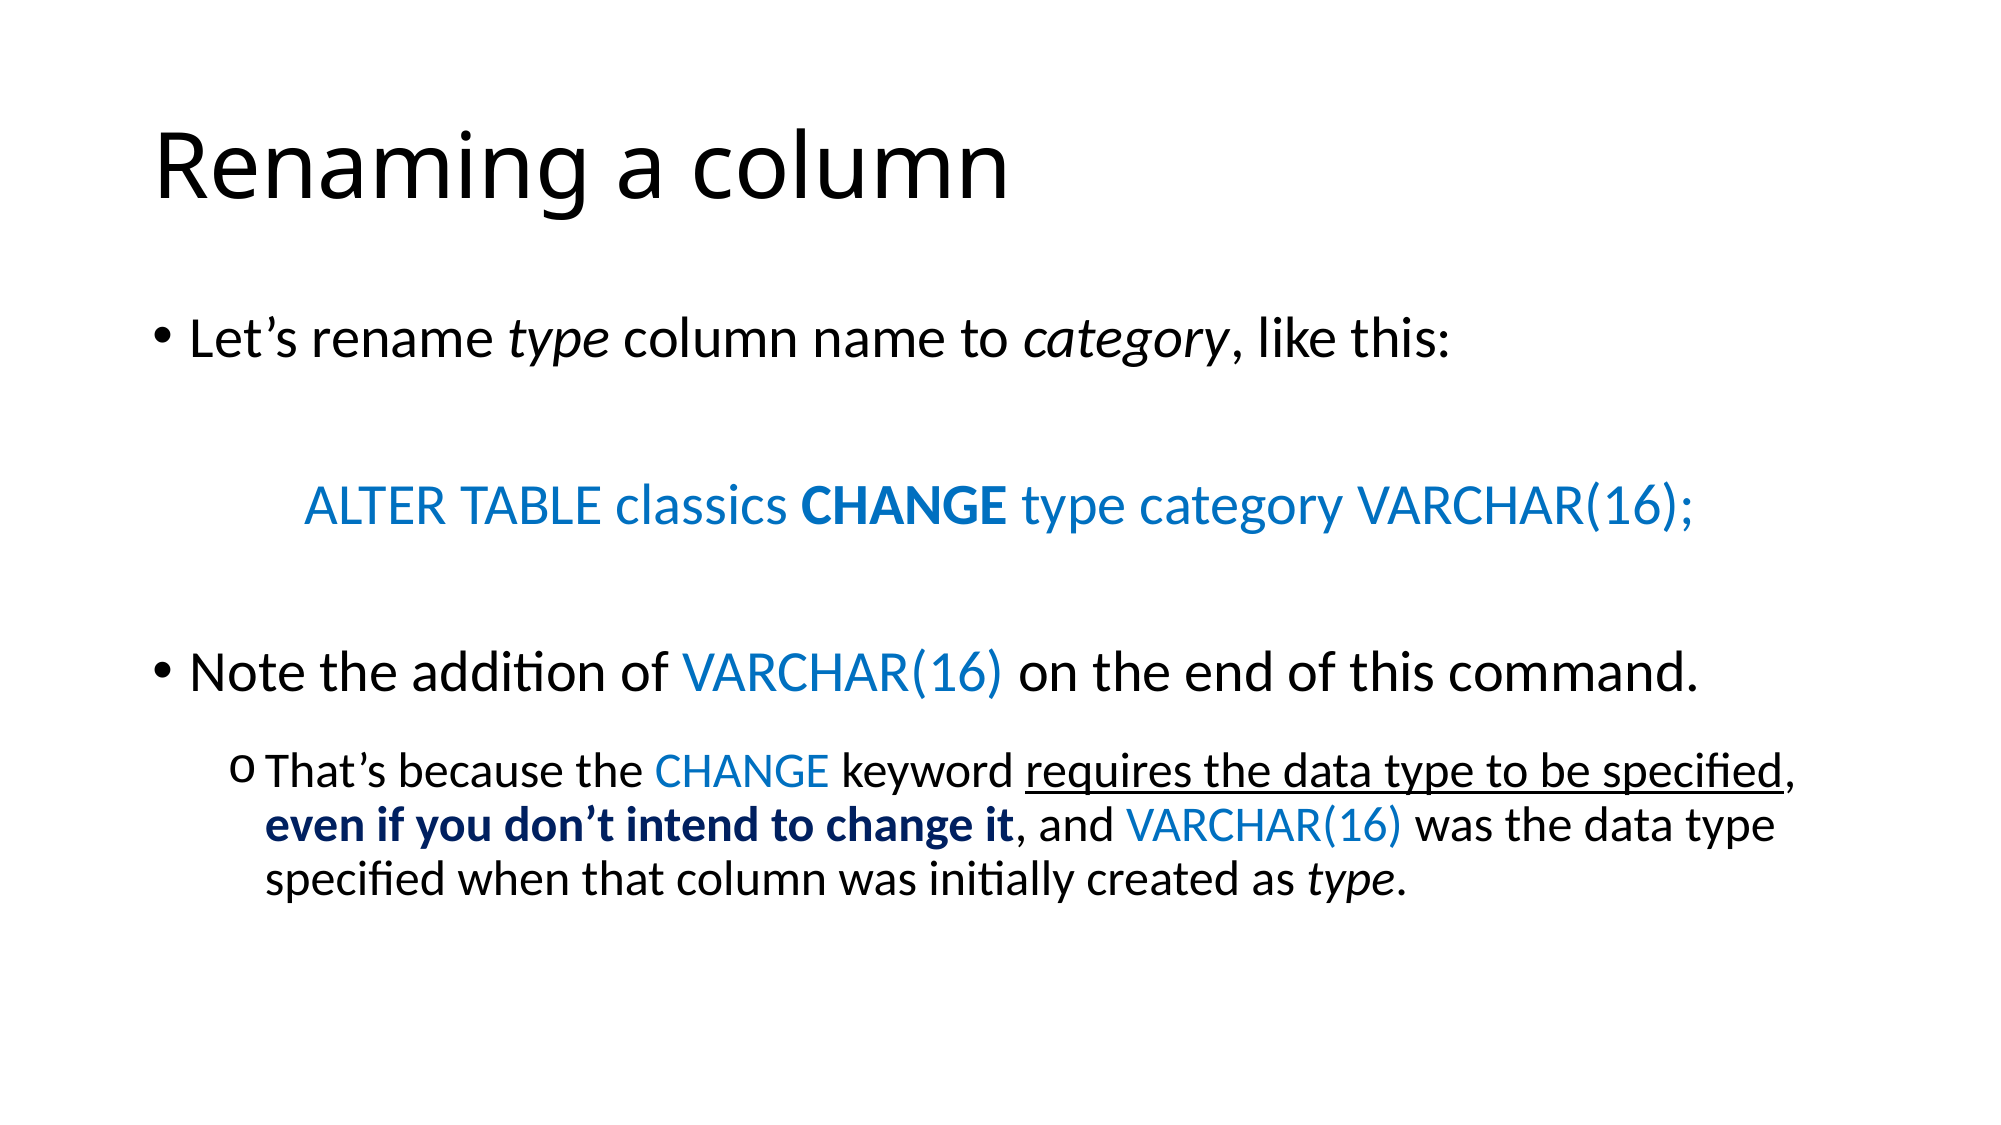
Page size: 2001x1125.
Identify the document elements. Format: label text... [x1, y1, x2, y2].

title Renaming a column [137, 59, 1863, 278]
list Let’s rename type column name to category, like this: ALTER TABLE classics CHANGE type category VARCHAR(16); Note the addition of VARCHAR(16) on the end of this command. That’s because the CHANGE keyword requires the data type to be specified, even if you don’t intend to change it, and VARCHAR(16) was the data type specified when that column was initially created as type. [137, 299, 1863, 1072]
